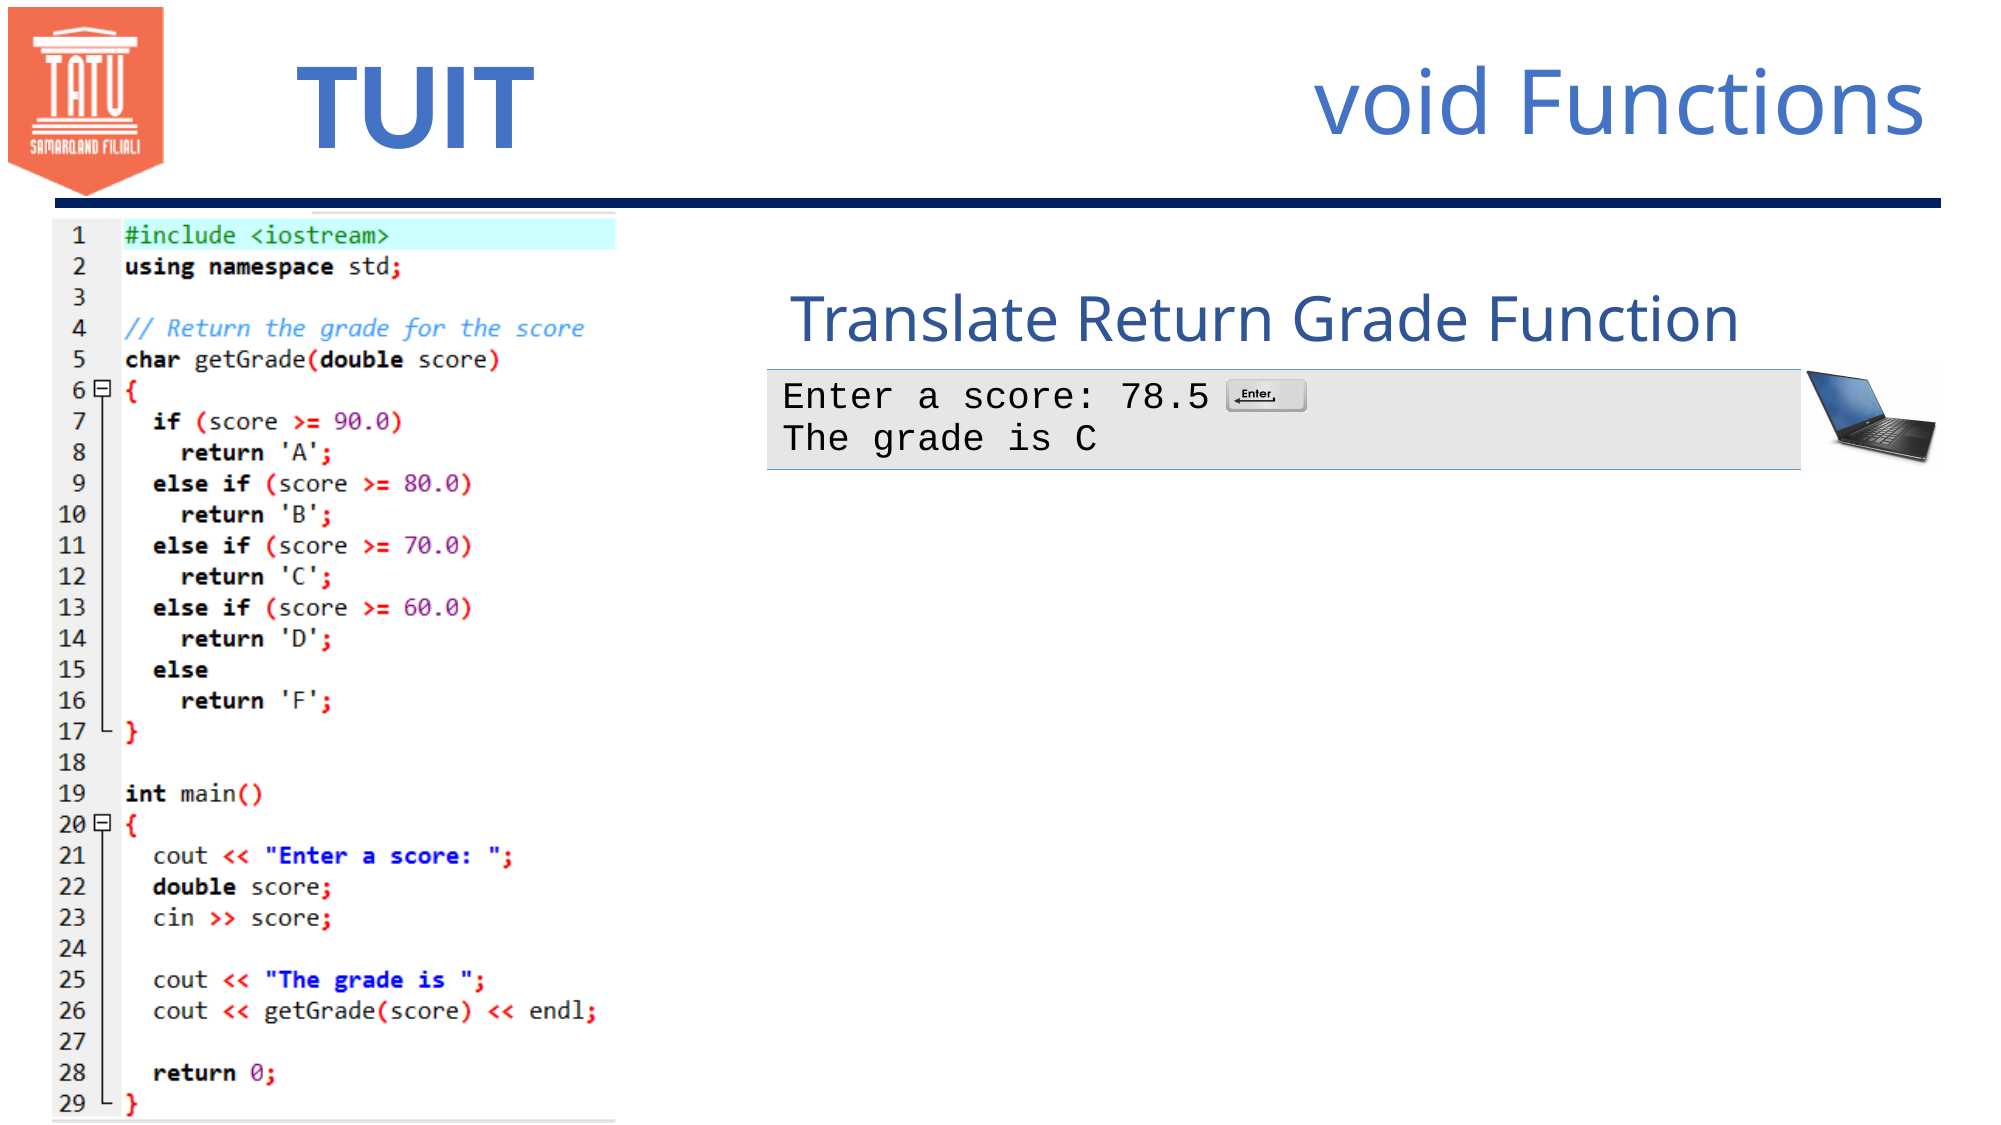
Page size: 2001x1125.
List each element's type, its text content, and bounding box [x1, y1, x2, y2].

picture [1226, 379, 1307, 412]
text_box void Functions [688, 48, 1942, 162]
table_header Enter a score: 78.5 The grade is C [767, 370, 1801, 469]
subtitle Translate Return Grade Function [625, 218, 1942, 358]
picture [1801, 365, 1942, 471]
picture [51, 211, 616, 1123]
text_box TUIT [281, 39, 571, 162]
picture [8, 7, 164, 196]
